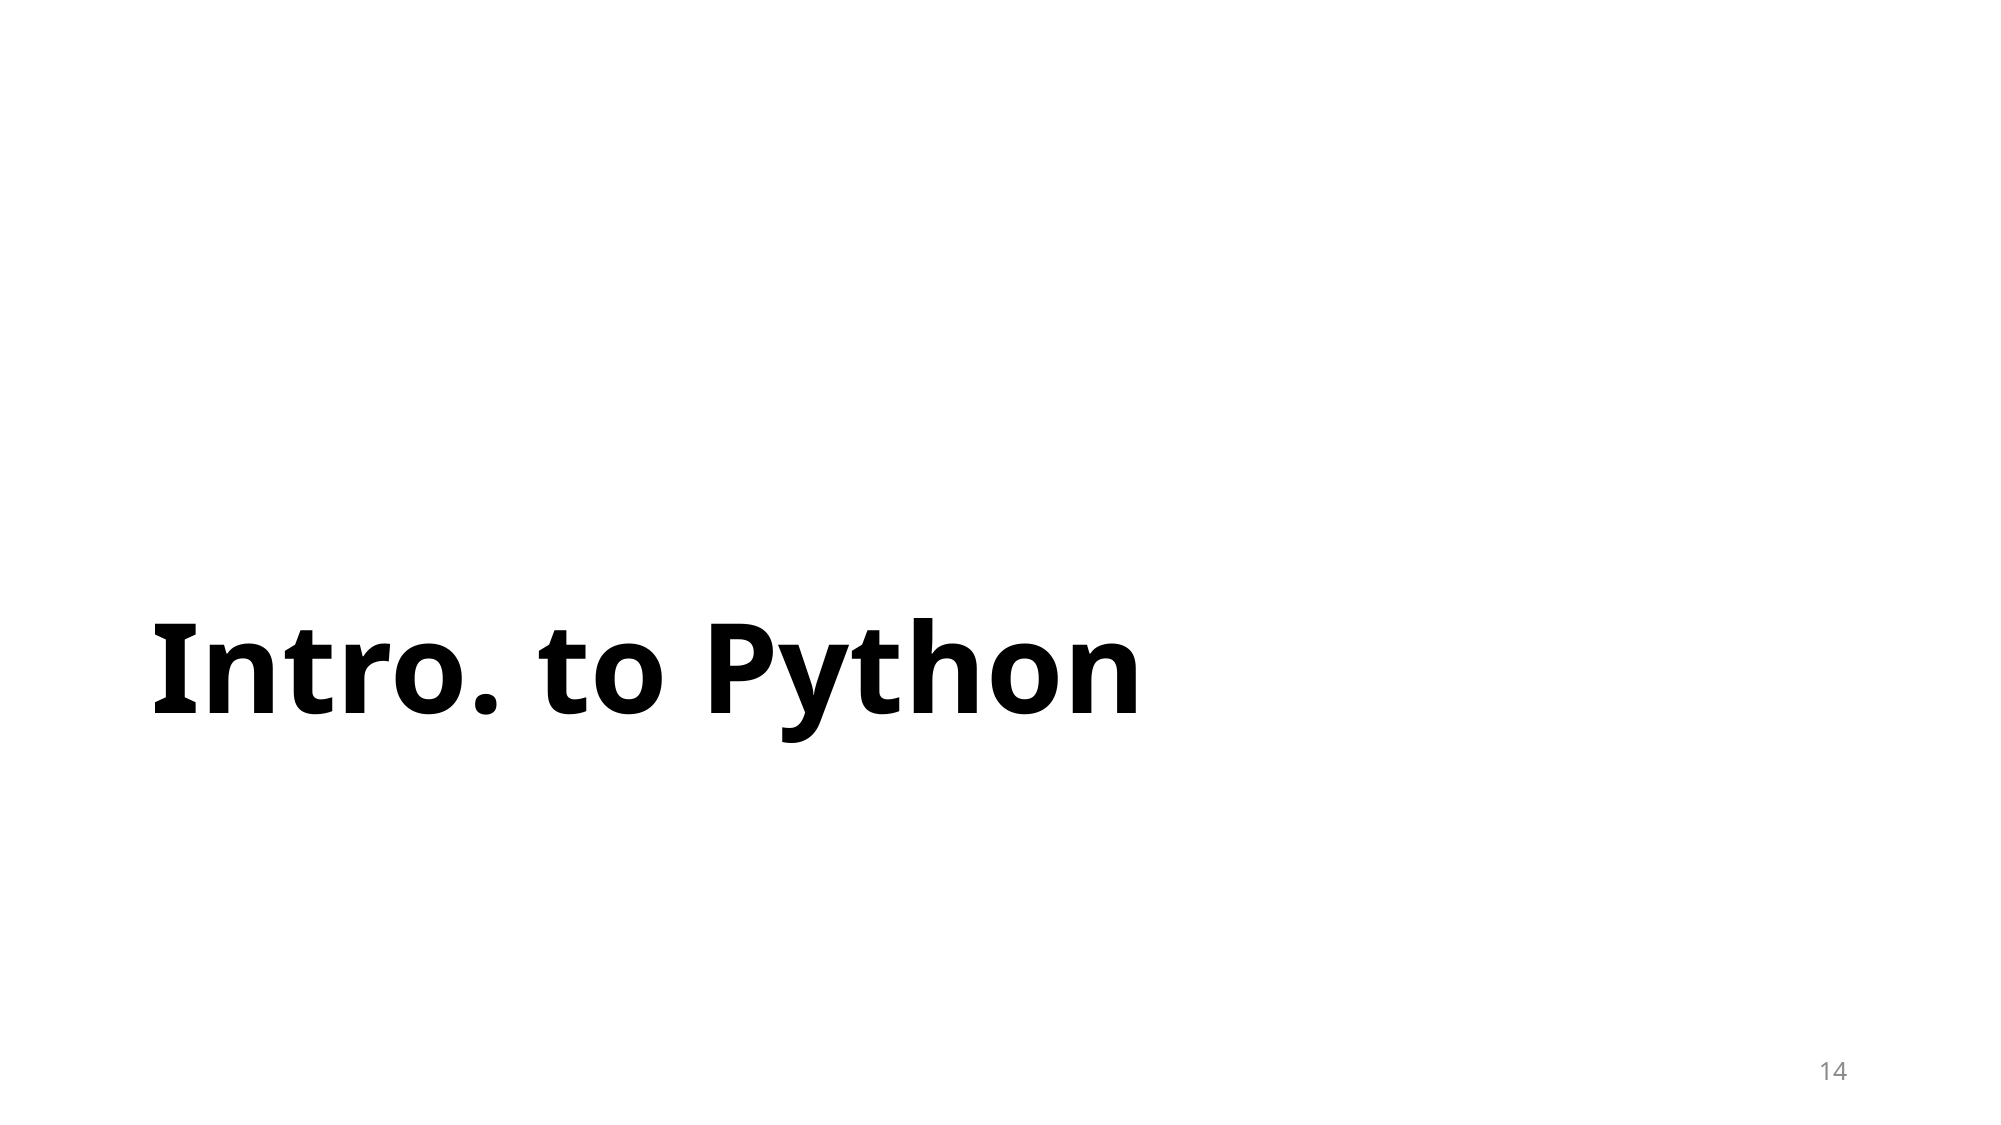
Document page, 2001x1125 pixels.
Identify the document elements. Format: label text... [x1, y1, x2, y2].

slide_number 14 [1412, 1042, 1863, 1103]
title Intro. to Python [136, 280, 1862, 749]
